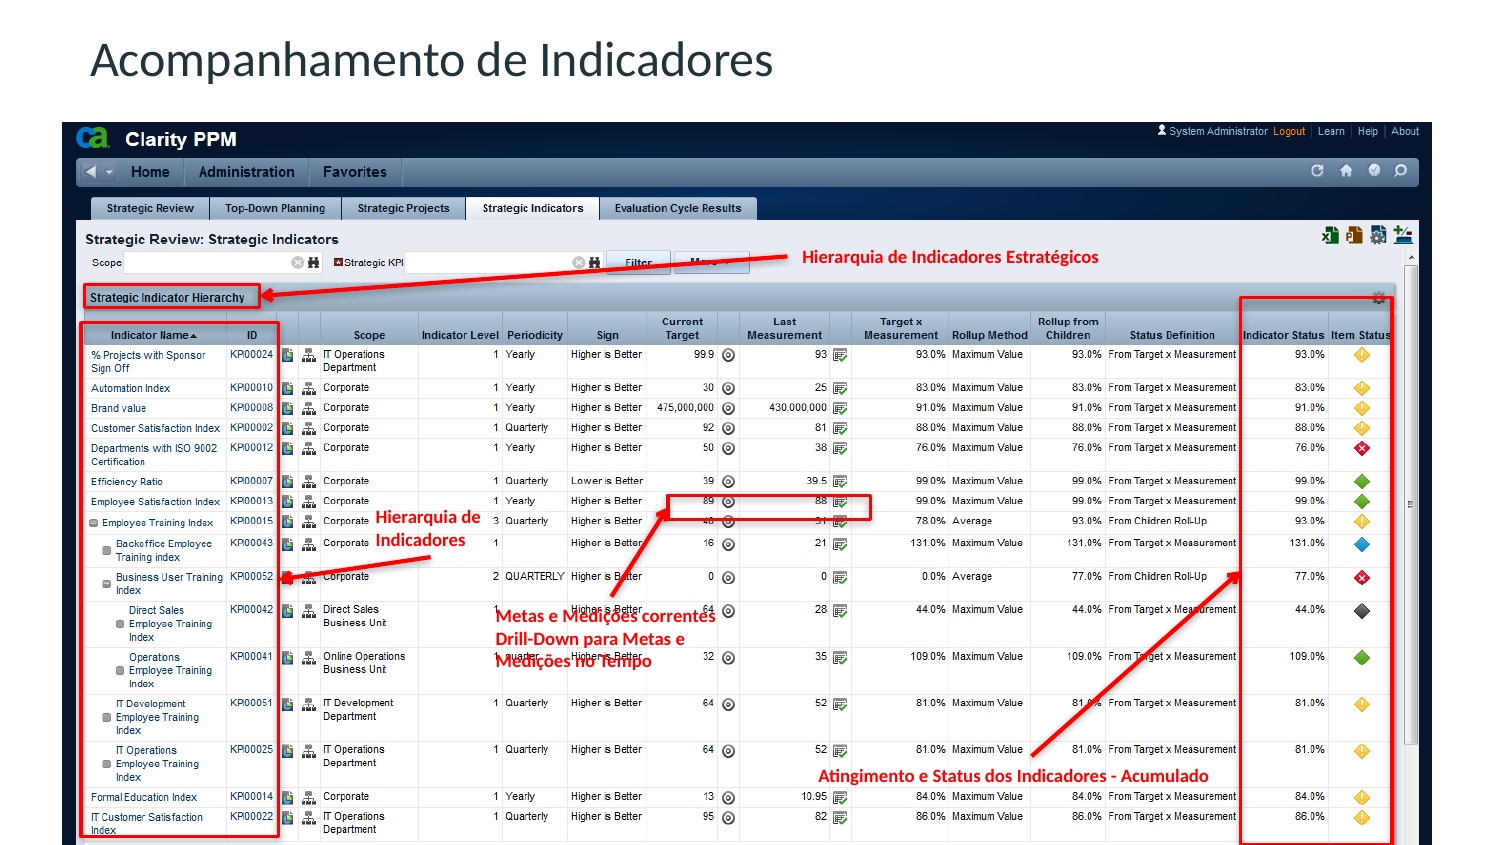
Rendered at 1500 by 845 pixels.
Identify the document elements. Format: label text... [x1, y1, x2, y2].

picture [62, 122, 1432, 845]
title Acompanhamento de Indicadores [75, 25, 1425, 120]
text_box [611, 507, 669, 597]
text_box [259, 256, 788, 297]
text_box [278, 557, 431, 580]
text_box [1031, 570, 1241, 757]
